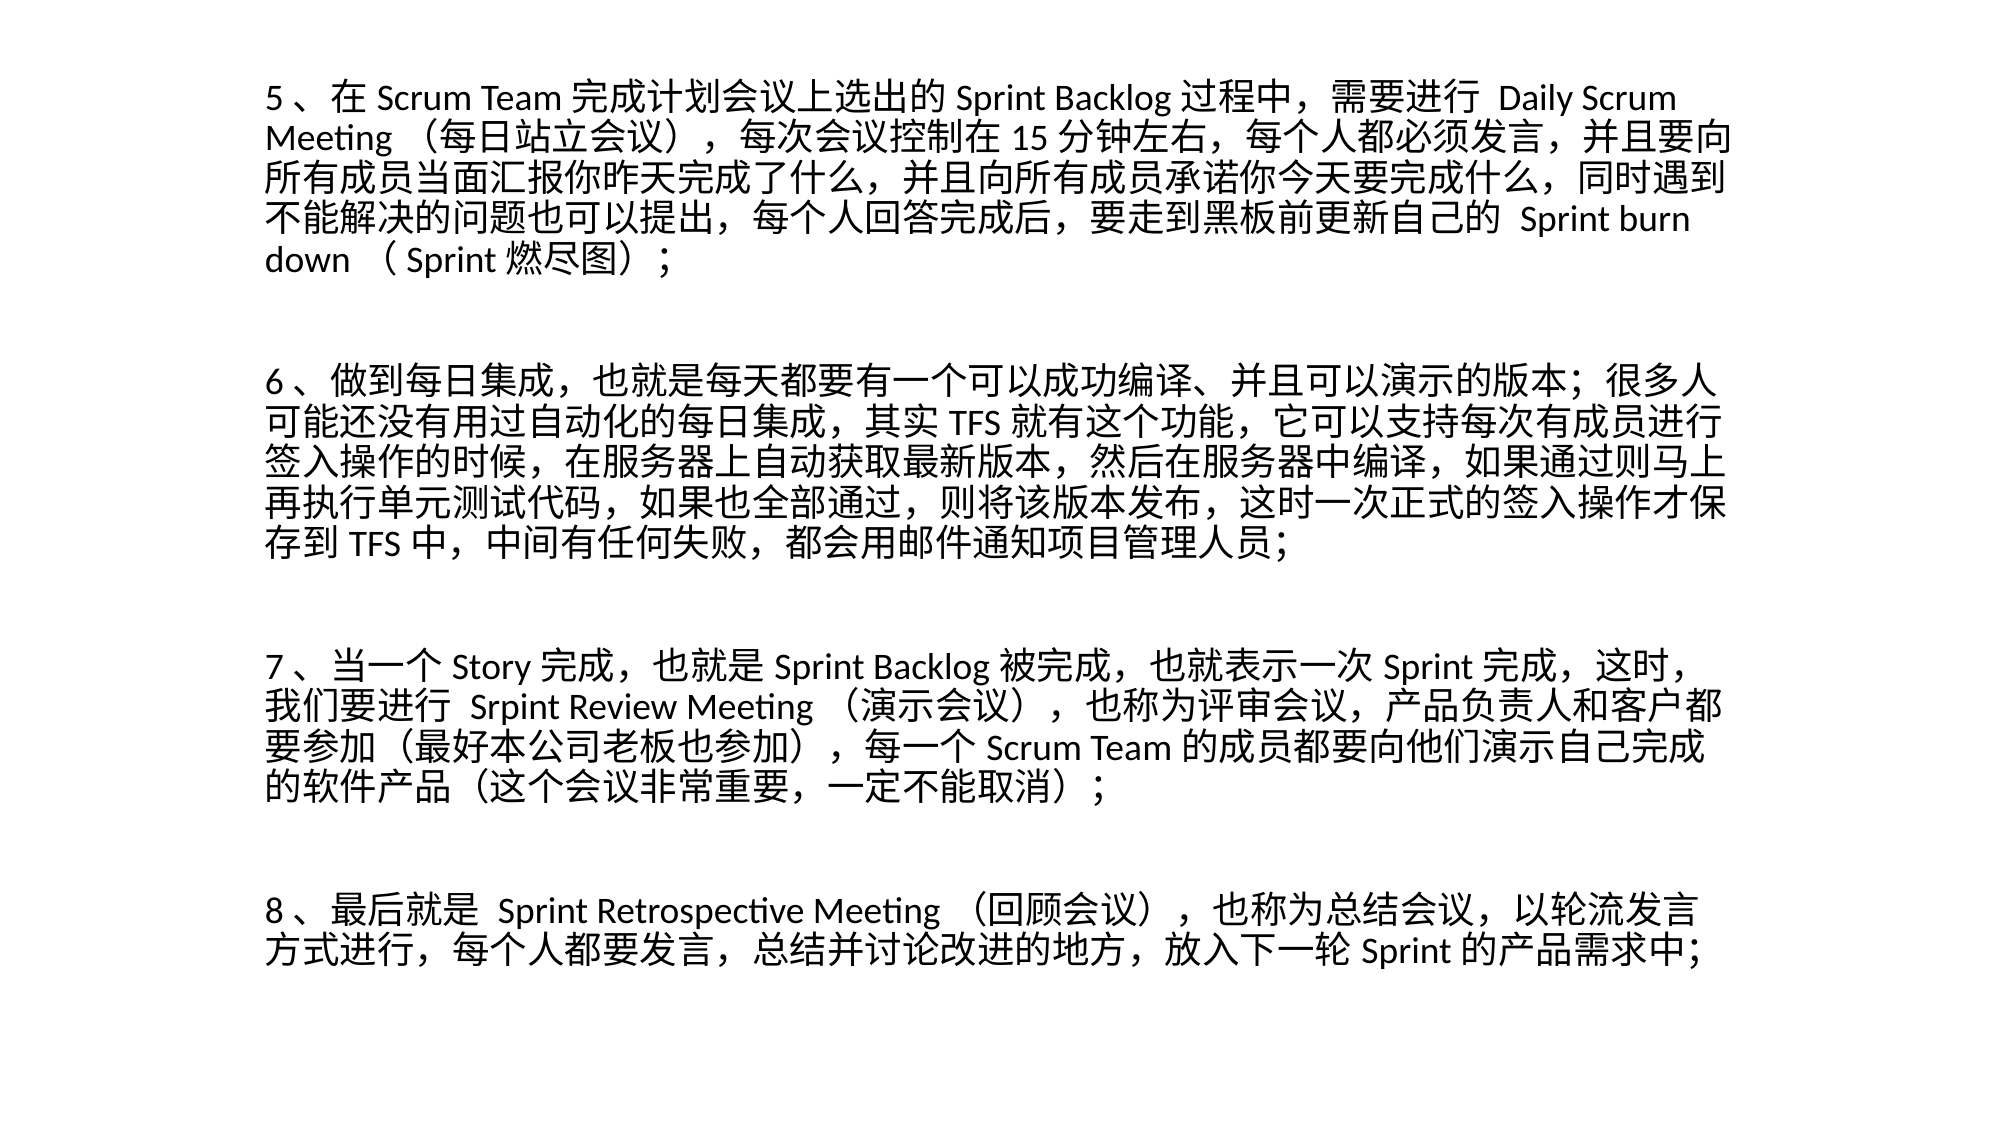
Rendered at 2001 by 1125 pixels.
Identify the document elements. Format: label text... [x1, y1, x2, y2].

subtitle 5、在Scrum Team完成计划会议上选出的Sprint Backlog过程中，需要进行 Daily Scrum Meeting（每日站立会议），每次会议控制在15分钟左右，每个人都必须发言，并且要向所有成员当面汇报你昨天完成了什么，并且向所有成员承诺你今天要完成什么，同时遇到不能解决的问题也可以提出，每个人回答完成后，要走到黑板前更新自己的 Sprint burn down（Sprint燃尽图）； 6、做到每日集成，也就是每天都要有一个可以成功编译、并且可以演示的版本；很多人可能还没有用过自动化的每日集成，其实TFS就有这个功能，它可以支持每次有成员进行签入操作的时候，在服务器上自动获取最新版本，然后在服务器中编译，如果通过则马上再执行单元测试代码，如果也全部通过，则将该版本发布，这时一次正式的签入操作才保存到TFS中，中间有任何失败，都会用邮件通知项目管理人员； 7、当一个Story完成，也就是Sprint Backlog被完成，也就表示一次Sprint完成，这时，我们要进行 Srpint Review Meeting（演示会议），也称为评审会议，产品负责人和客户都要参加（最好本公司老板也参加），每一个Scrum Team的成员都要向他们演示自己完成的软件产品（这个会议非常重要，一定不能取消）； 8、最后就是 Sprint Retrospective Meeting（回顾会议），也称为总结会议，以轮流发言方式进行，每个人都要发言，总结并讨论改进的地方，放入下一轮Sprint的产品需求中； [249, 70, 1750, 1077]
